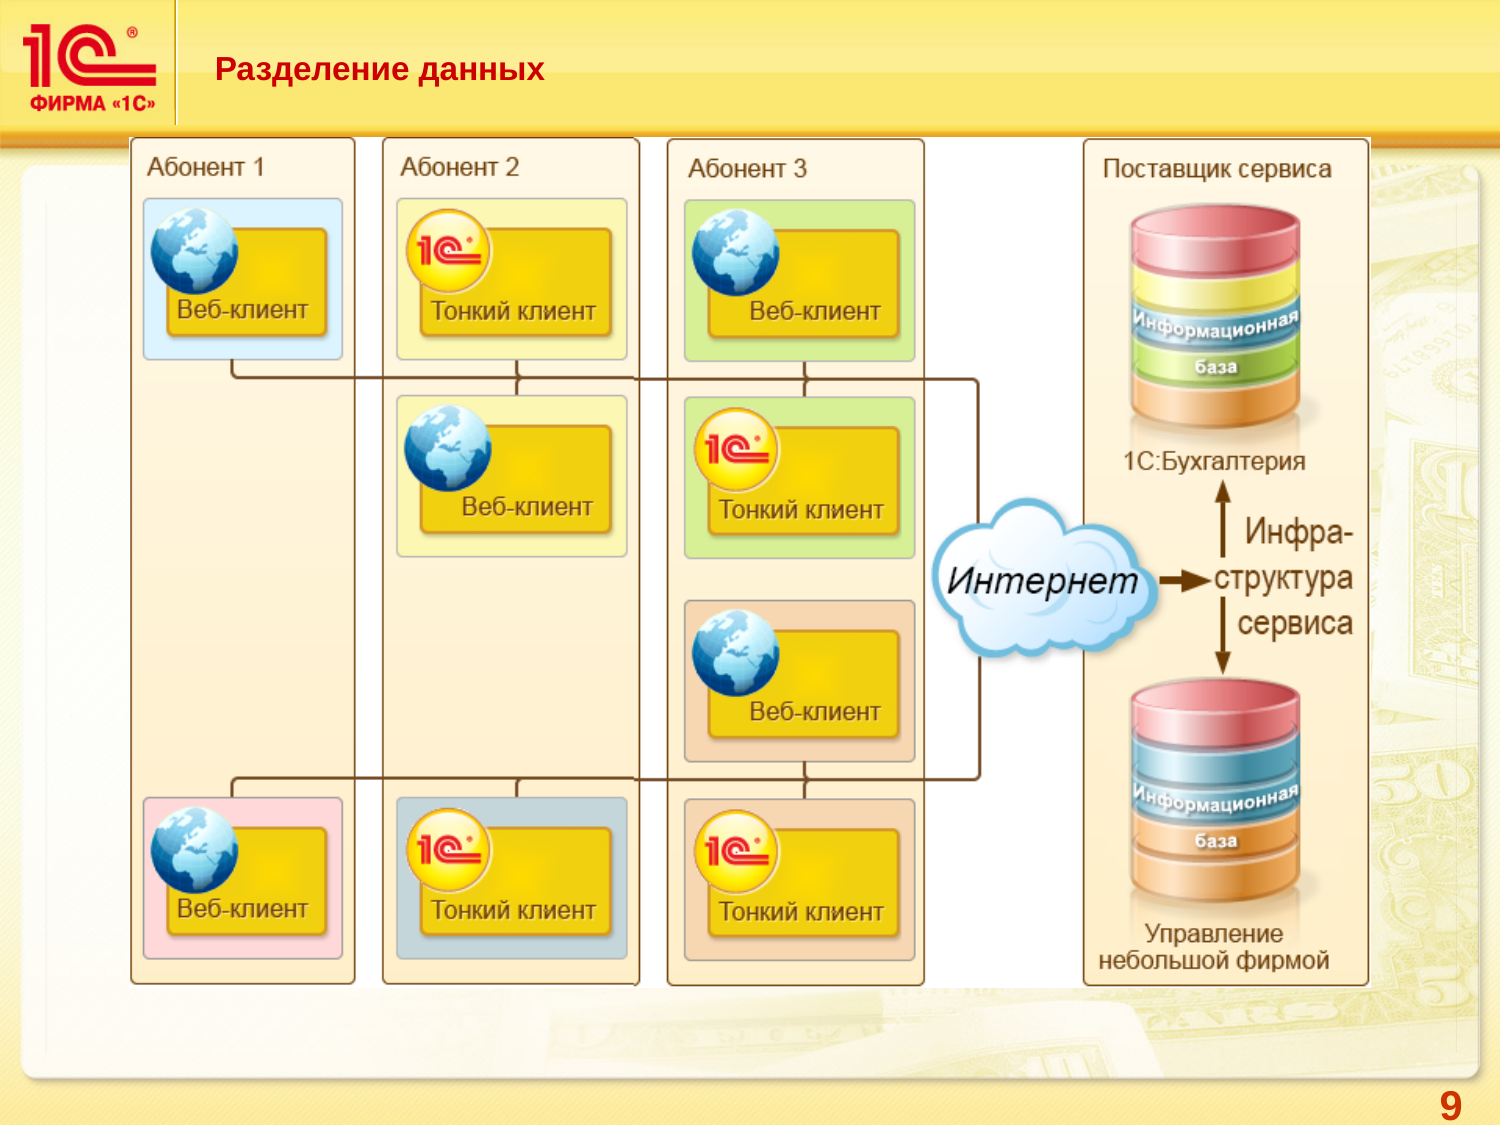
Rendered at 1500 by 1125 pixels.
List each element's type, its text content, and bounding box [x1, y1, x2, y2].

title Разделение данных [199, 0, 1149, 135]
picture [0, 0, 1500, 1125]
